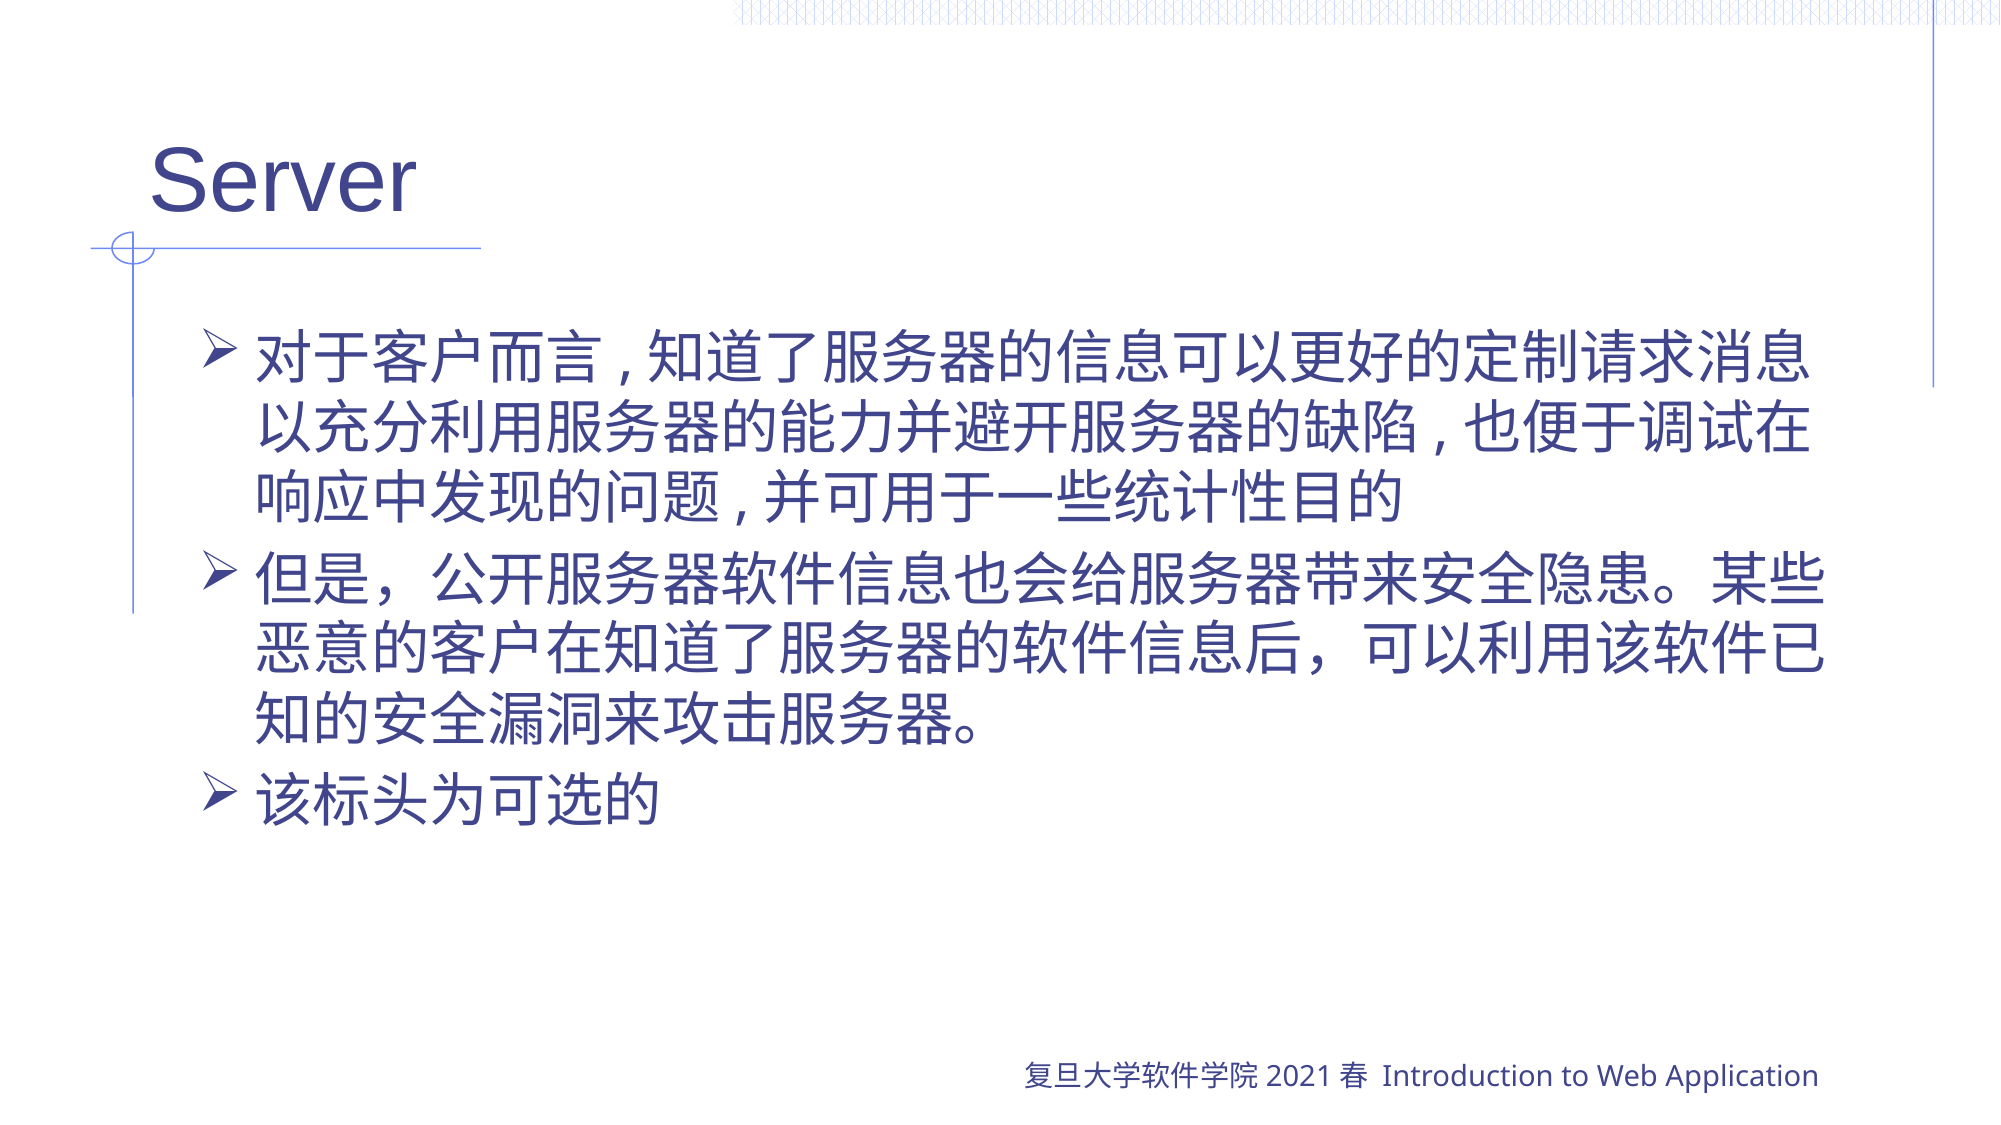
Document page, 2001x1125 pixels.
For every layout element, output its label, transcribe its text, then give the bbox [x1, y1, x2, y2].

title Server [133, 50, 1834, 238]
list 对于客户而言,知道了服务器的信息可以更好的定制请求消息以充分利用服务器的能力并避开服务器的缺陷,也便于调试在响应中发现的问题,并可用于一些统计性目的 但是，公开服务器软件信息也会给服务器带来安全隐患。某些恶意的客户在知道了服务器的软件信息后，可以利用该软件已知的安全漏洞来攻击服务器。 该标头为可选的 [183, 312, 1884, 988]
